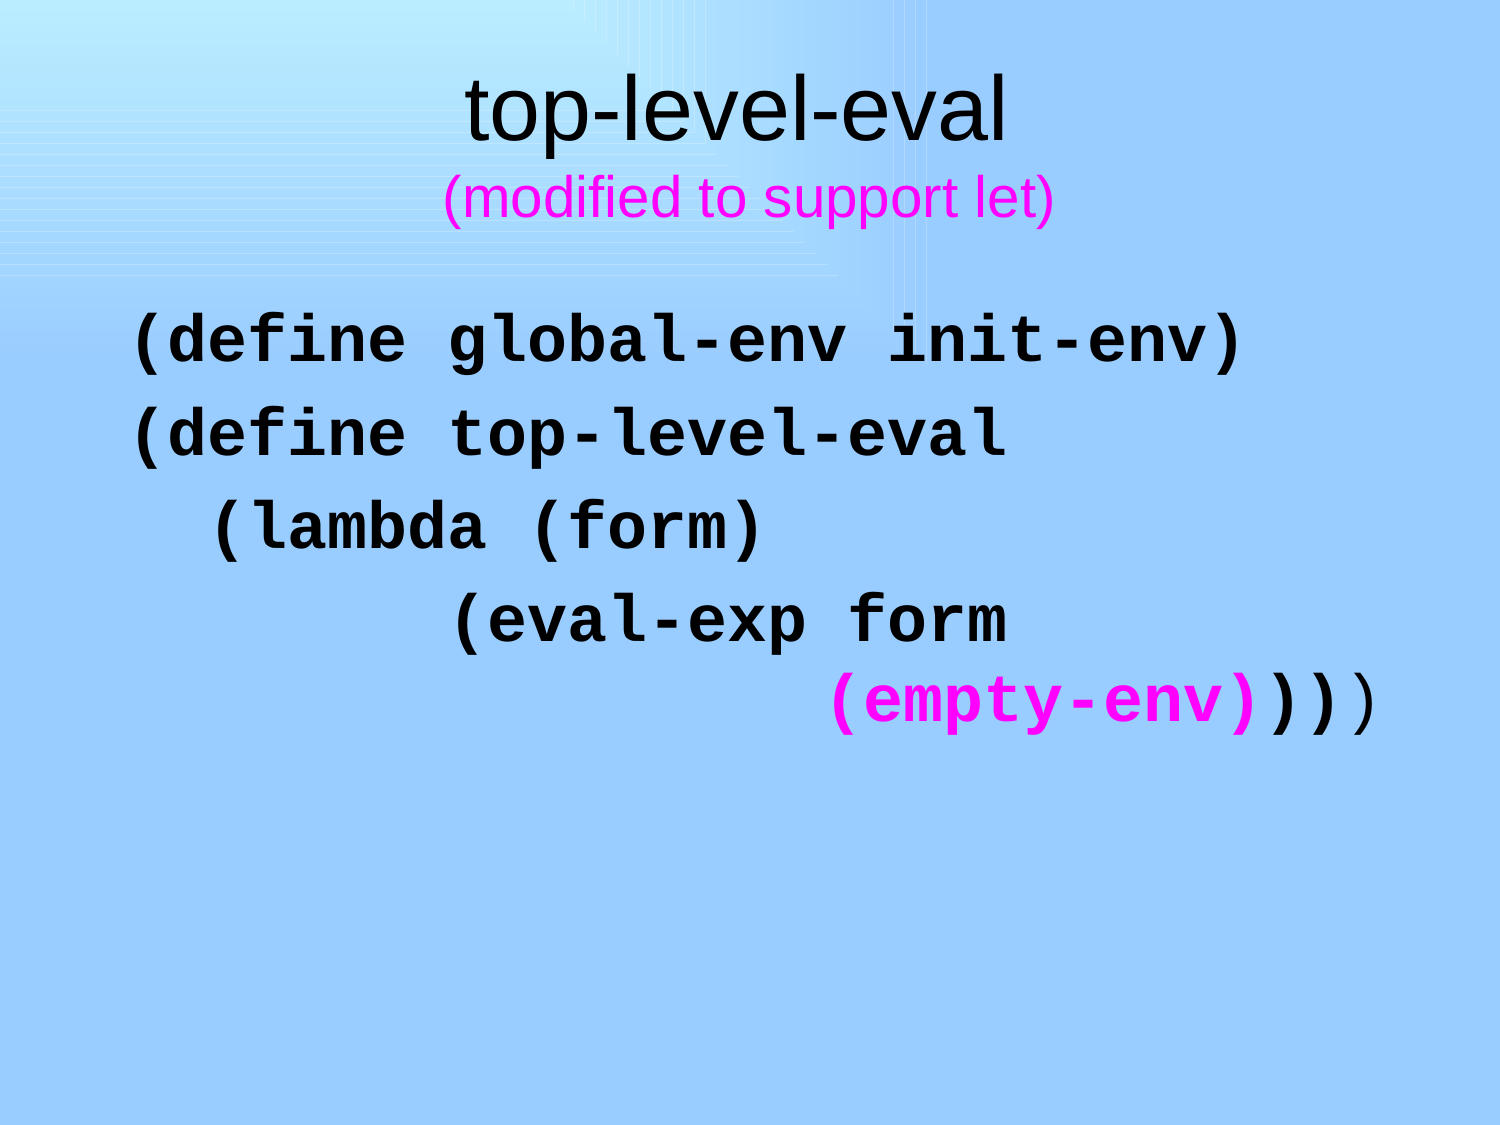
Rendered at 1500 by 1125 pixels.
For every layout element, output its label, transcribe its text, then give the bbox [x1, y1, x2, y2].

list (define global-env init-env) (define top-level-eval (lambda (form) (eval-exp form (empty-env)))) [112, 287, 1463, 838]
title top-level-eval (modified to support let) [74, 44, 1426, 233]
